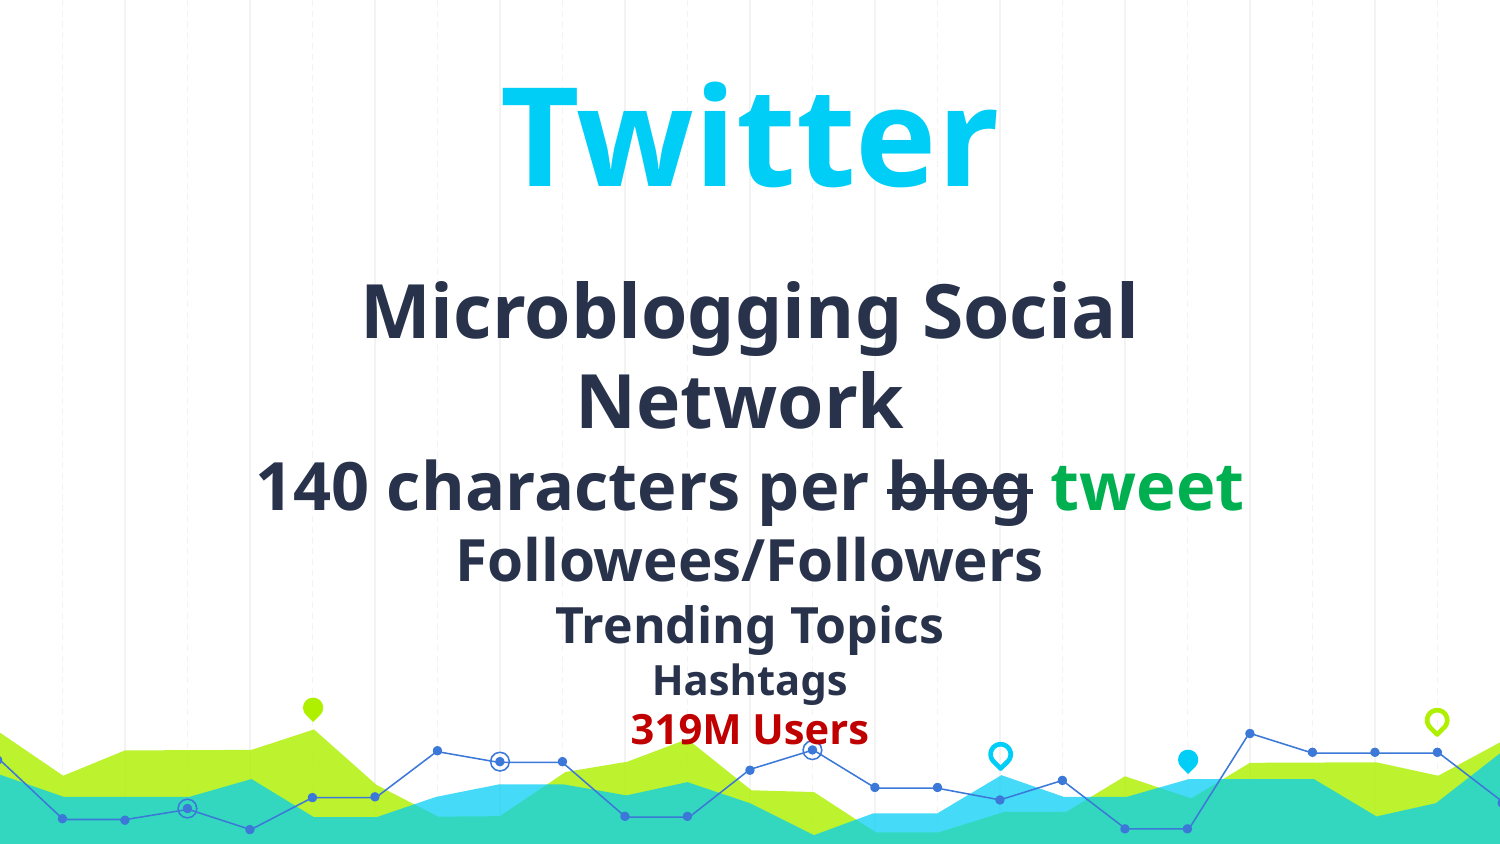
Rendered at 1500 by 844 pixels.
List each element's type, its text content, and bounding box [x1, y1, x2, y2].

title Twitter [132, 38, 1368, 230]
subtitle Microblogging Social Network 140 characters per blog tweet Followees/Followers Trending Topics Hashtags 319M Users [209, 248, 1291, 765]
